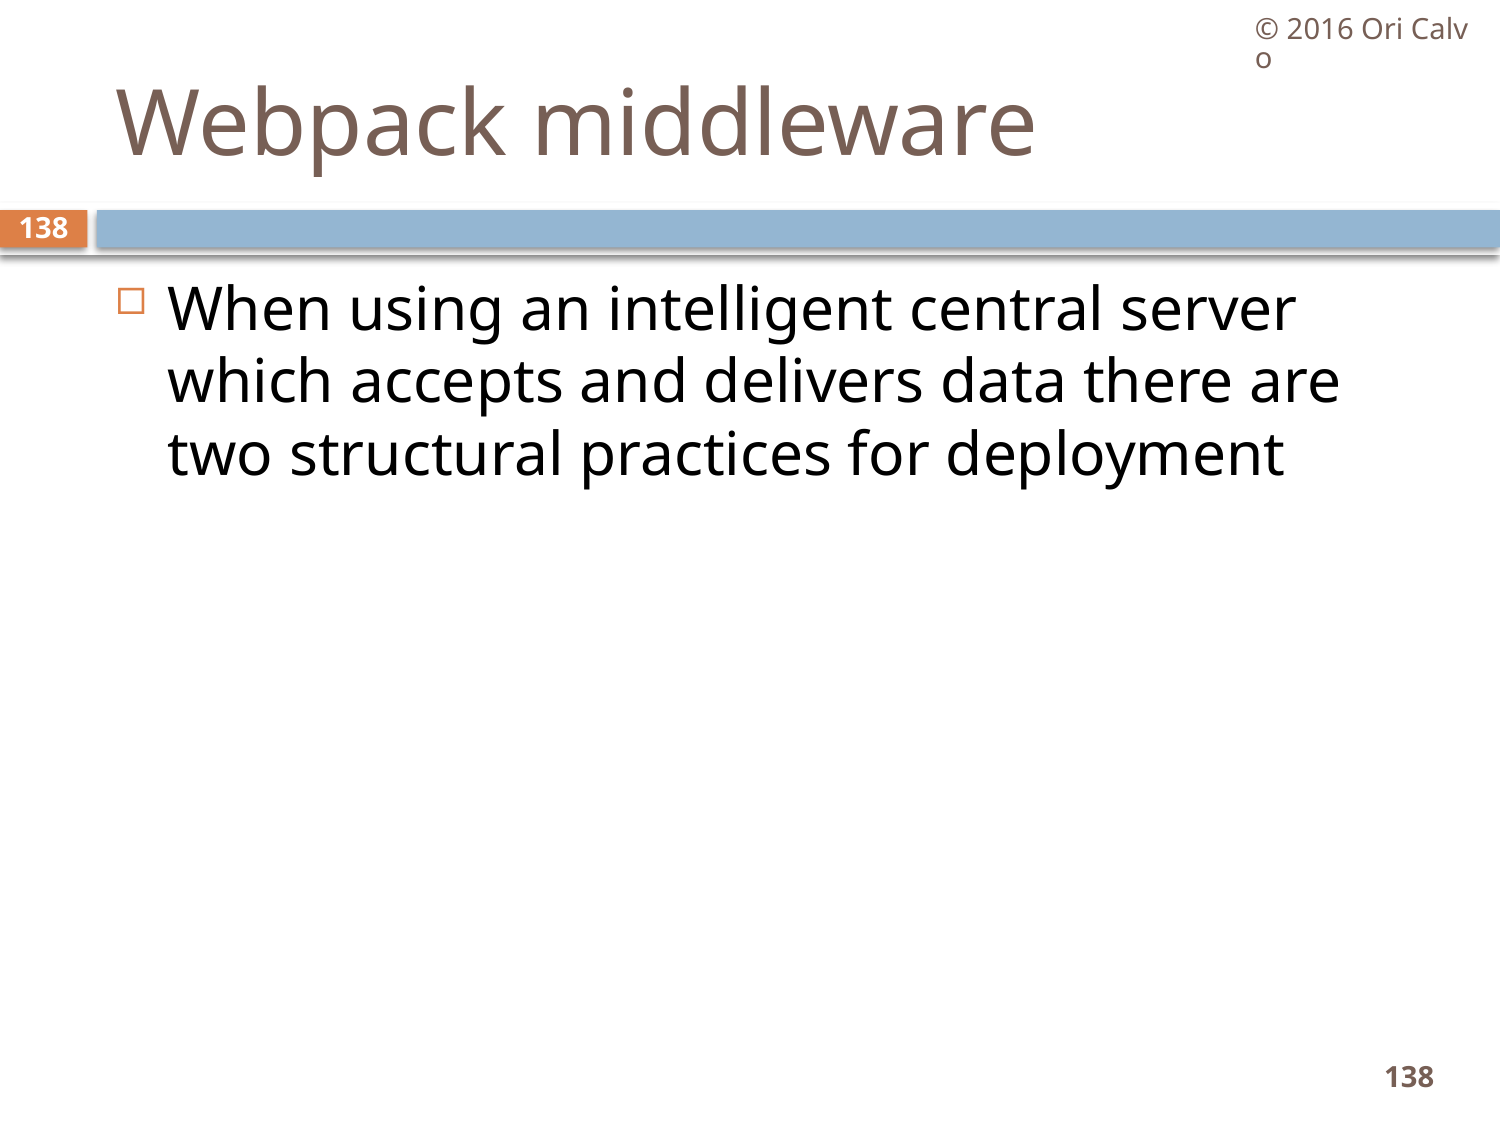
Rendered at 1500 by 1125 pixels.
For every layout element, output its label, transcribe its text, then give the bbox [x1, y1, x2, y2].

title Webpack middleware [100, 37, 1438, 200]
list When using an intelligent central server which accepts and delivers data there are two structural practices for deployment [100, 262, 1471, 1106]
footer © 2016 Ori Calvo [1240, 0, 1500, 60]
slide_number 138 [0, 208, 88, 249]
